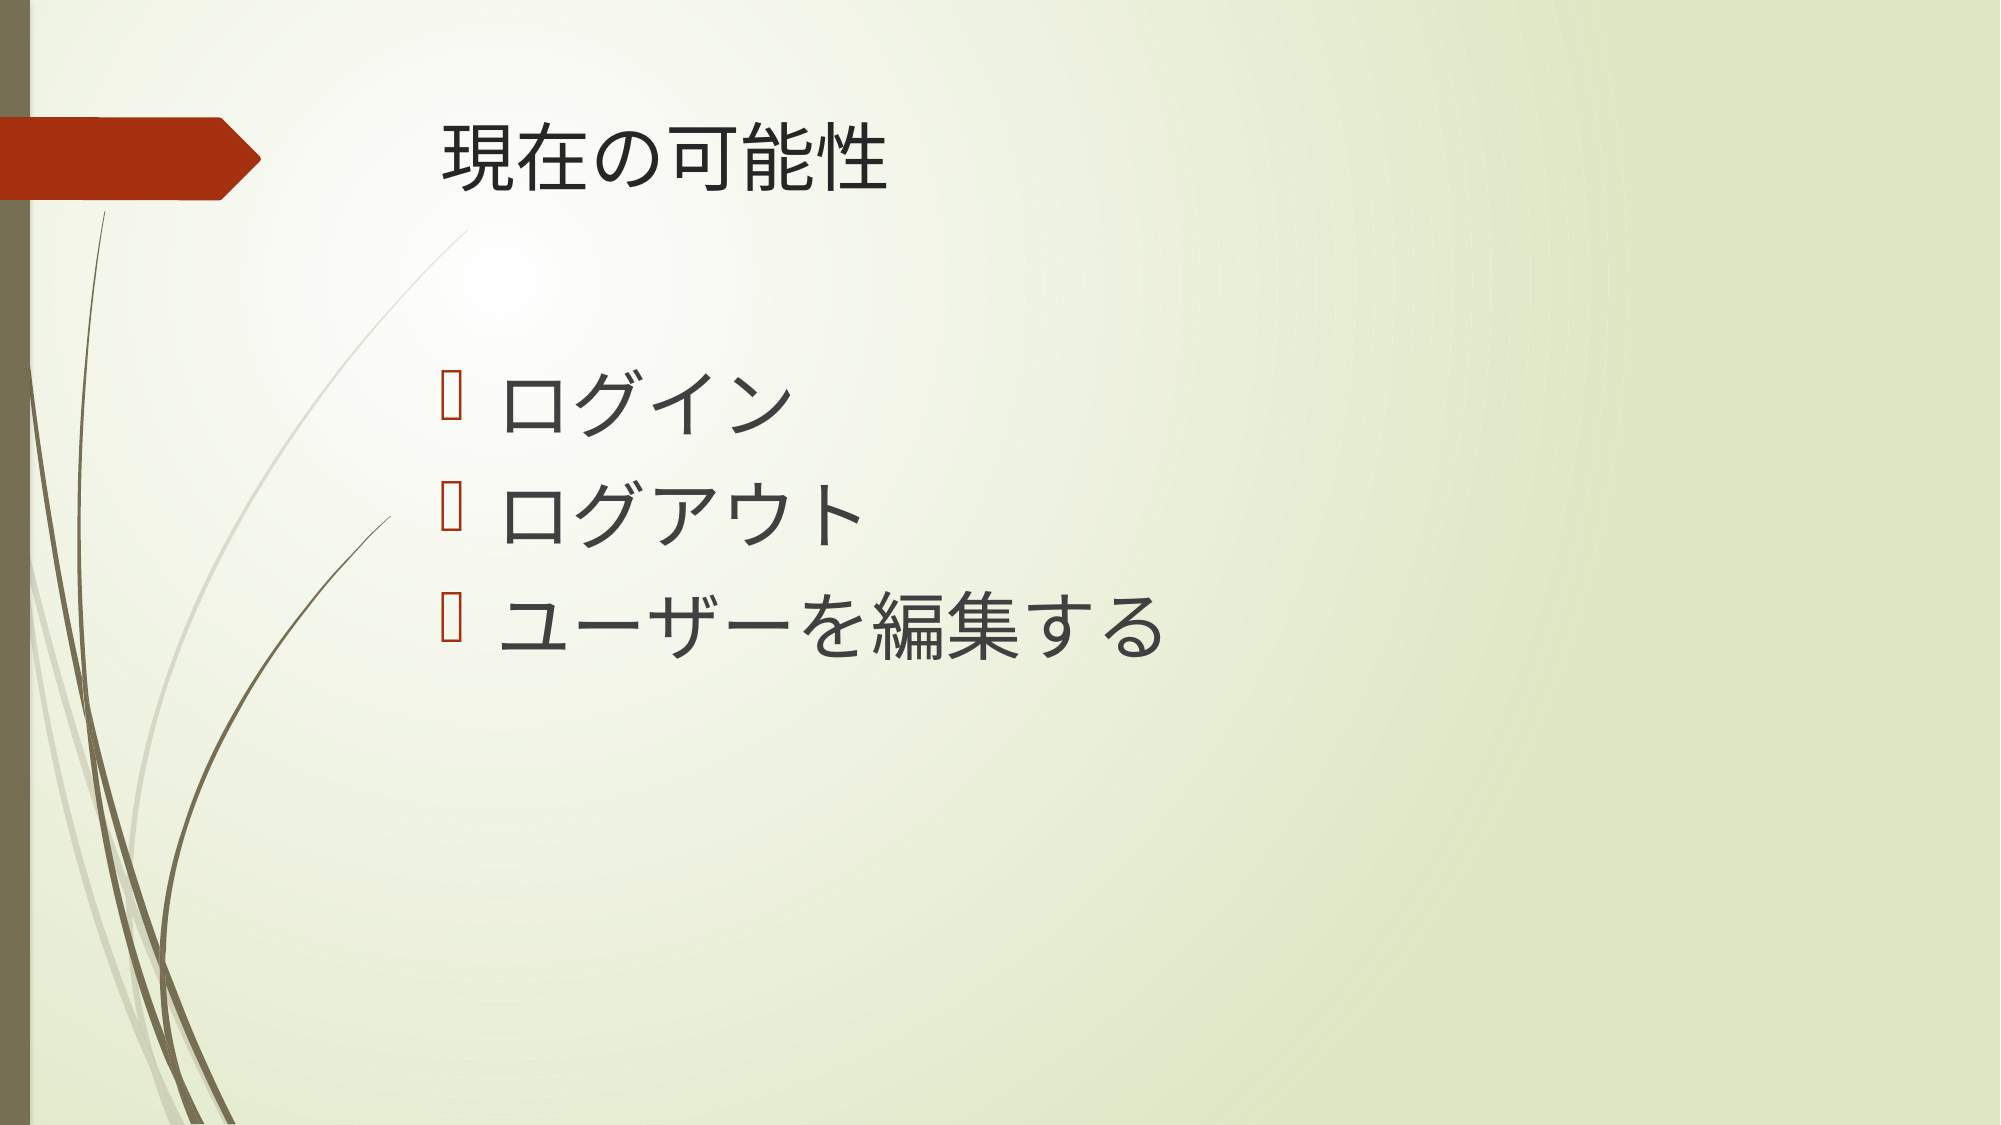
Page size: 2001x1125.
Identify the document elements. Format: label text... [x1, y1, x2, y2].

list ログイン ログアウト ユーザーを編集する [424, 350, 1888, 970]
title 現在の可能性 [425, 102, 1888, 313]
